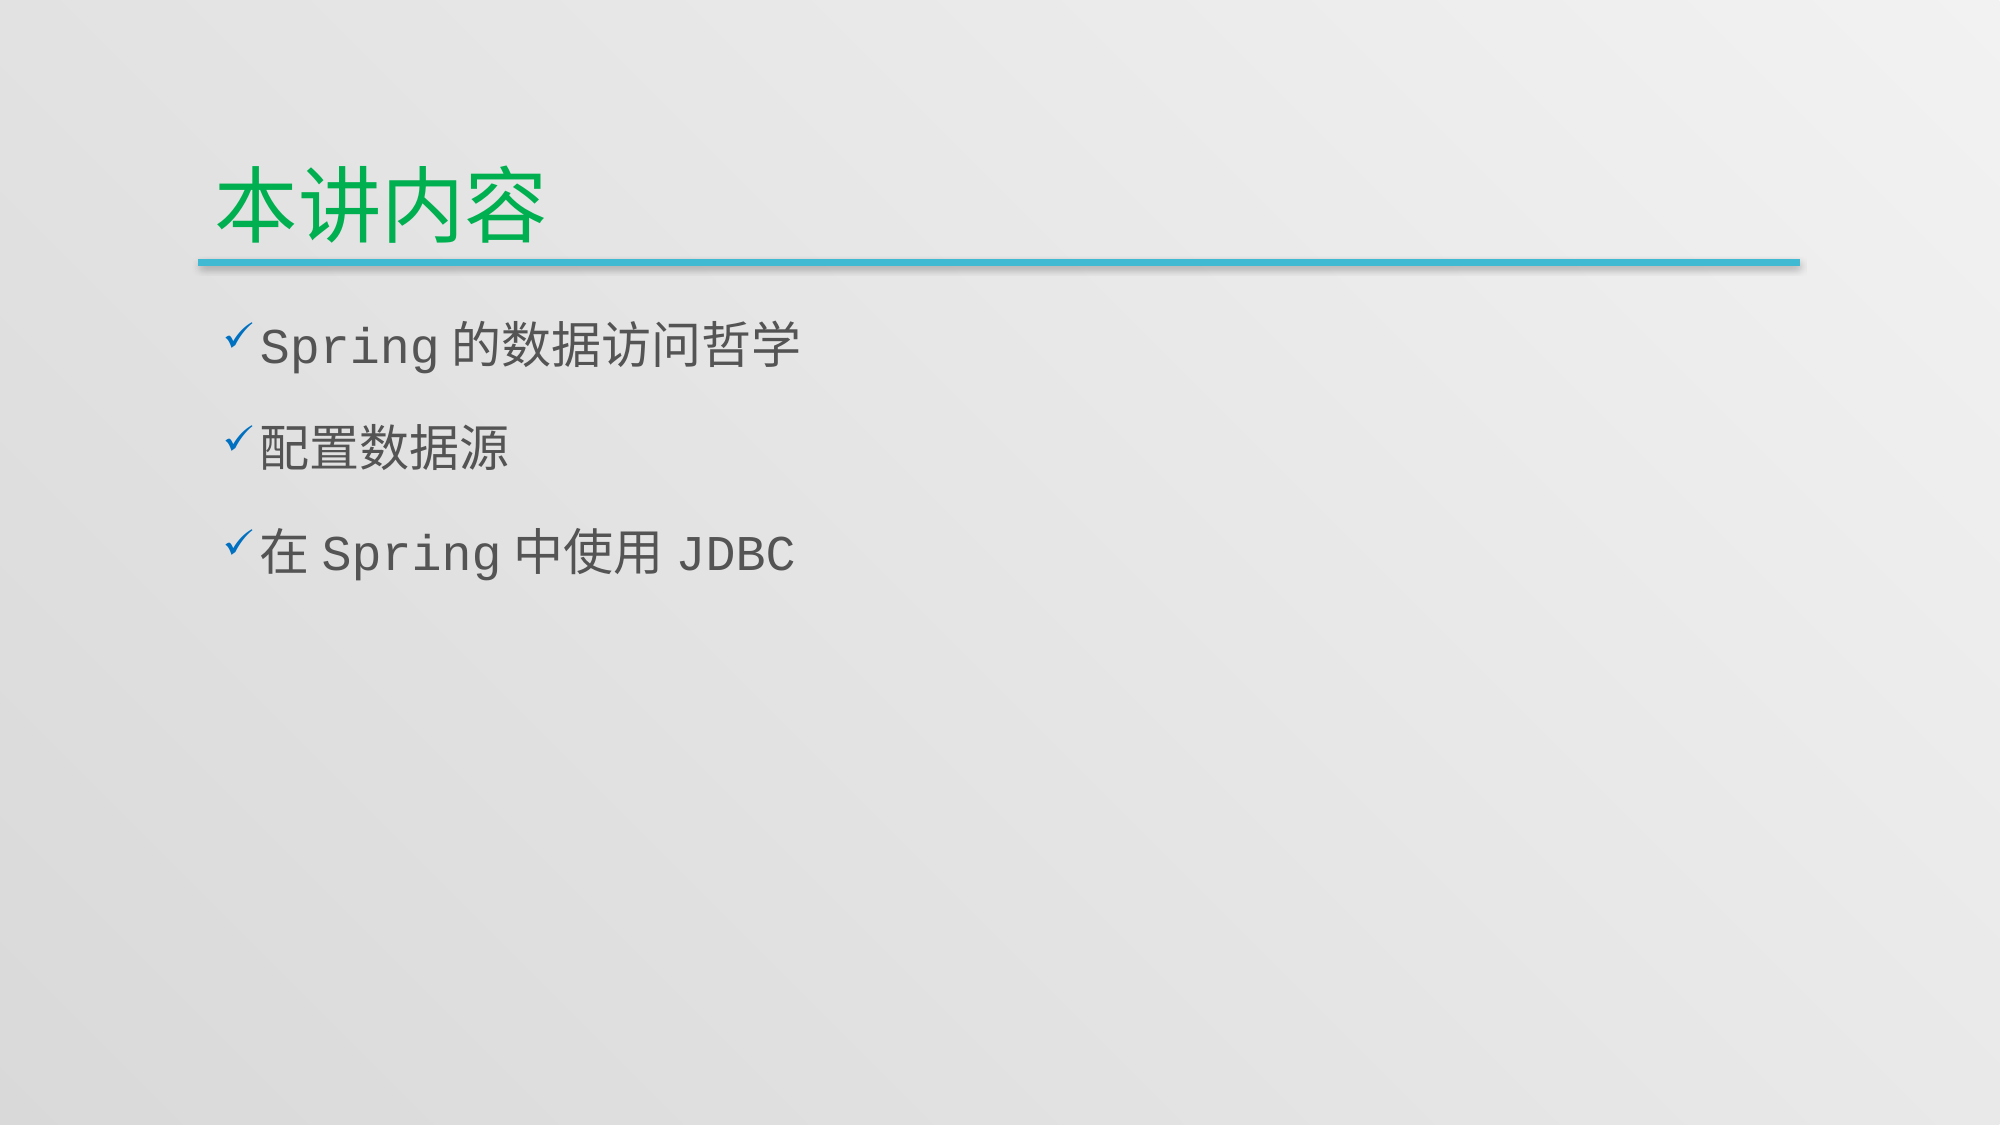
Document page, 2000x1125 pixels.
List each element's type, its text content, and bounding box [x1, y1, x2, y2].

list Spring的数据访问哲学 配置数据源 在Spring中使用JDBC [199, 299, 1800, 1013]
title 本讲内容 [199, 45, 1800, 263]
